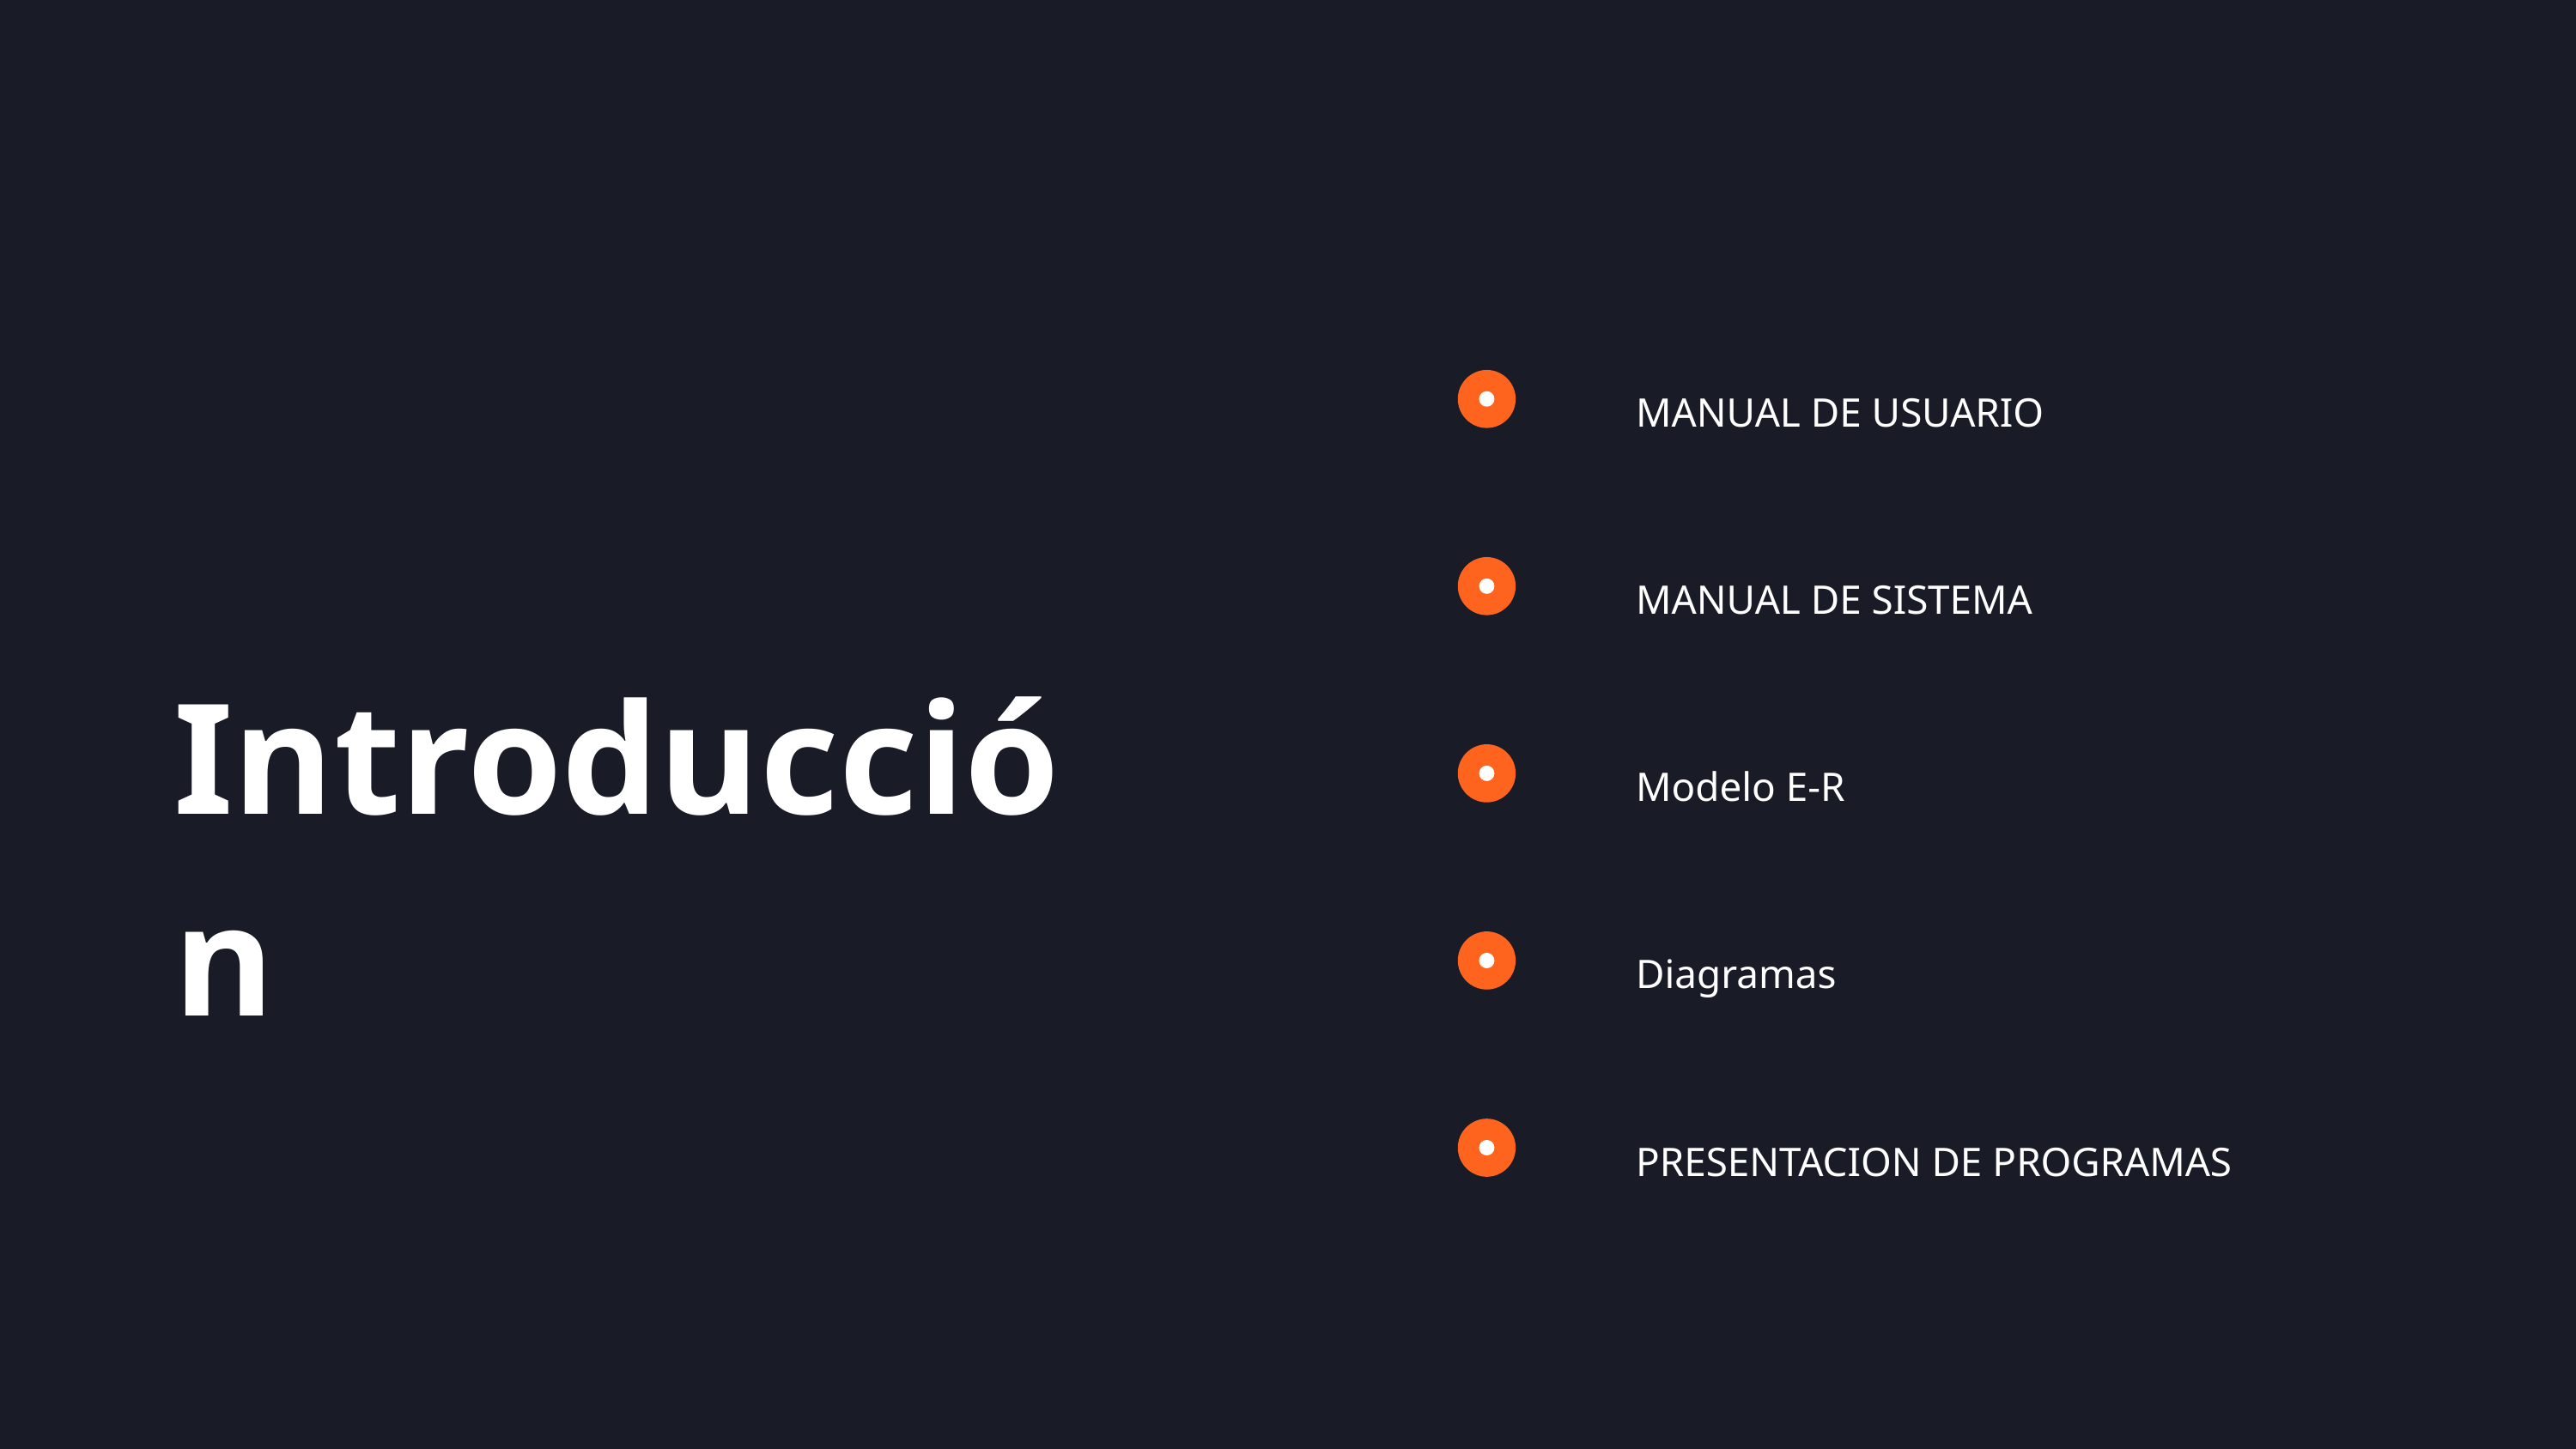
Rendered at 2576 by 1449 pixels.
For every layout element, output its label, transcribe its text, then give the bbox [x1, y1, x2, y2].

text_box Diagramas [1636, 931, 2319, 997]
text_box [1457, 369, 1516, 428]
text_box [1457, 556, 1516, 615]
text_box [1457, 931, 1516, 990]
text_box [1457, 1118, 1516, 1177]
text_box Modelo E-R [1636, 743, 2319, 809]
text_box PRESENTACION DE PROGRAMAS [1636, 1118, 2319, 1185]
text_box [1457, 743, 1516, 803]
text_box Introducción [173, 642, 1124, 1047]
text_box MANUAL DE USUARIO [1636, 368, 2319, 435]
text_box MANUAL DE SISTEMA [1636, 555, 2319, 622]
